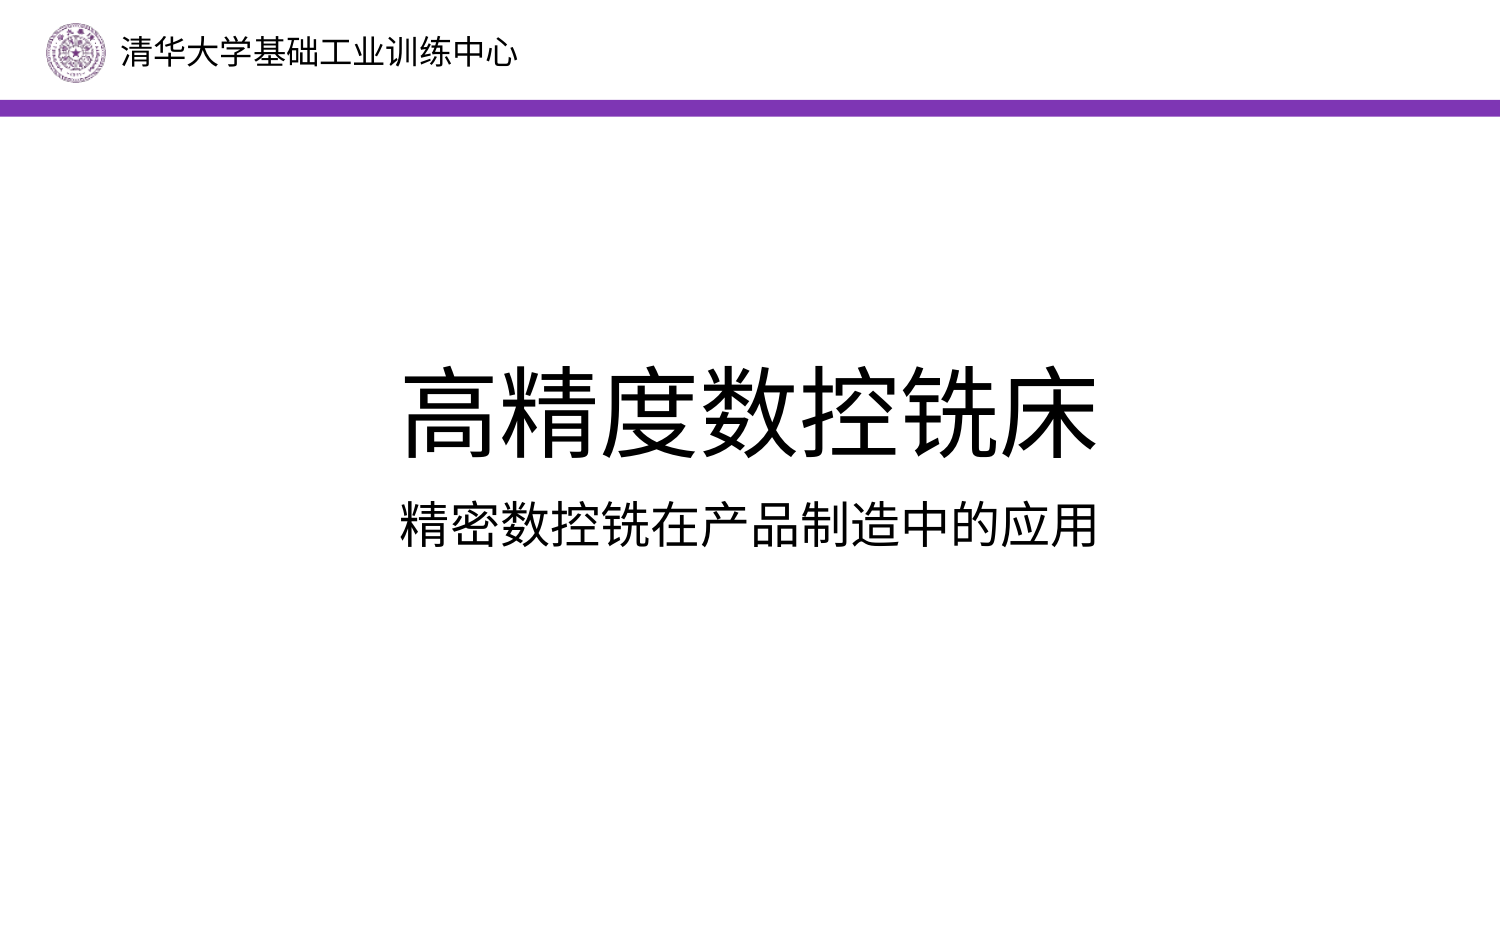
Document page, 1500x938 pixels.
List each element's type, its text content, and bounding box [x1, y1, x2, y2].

title 高精度数控铣床 [112, 153, 1388, 480]
subtitle 精密数控铣在产品制造中的应用 [187, 492, 1313, 719]
picture [46, 23, 106, 83]
